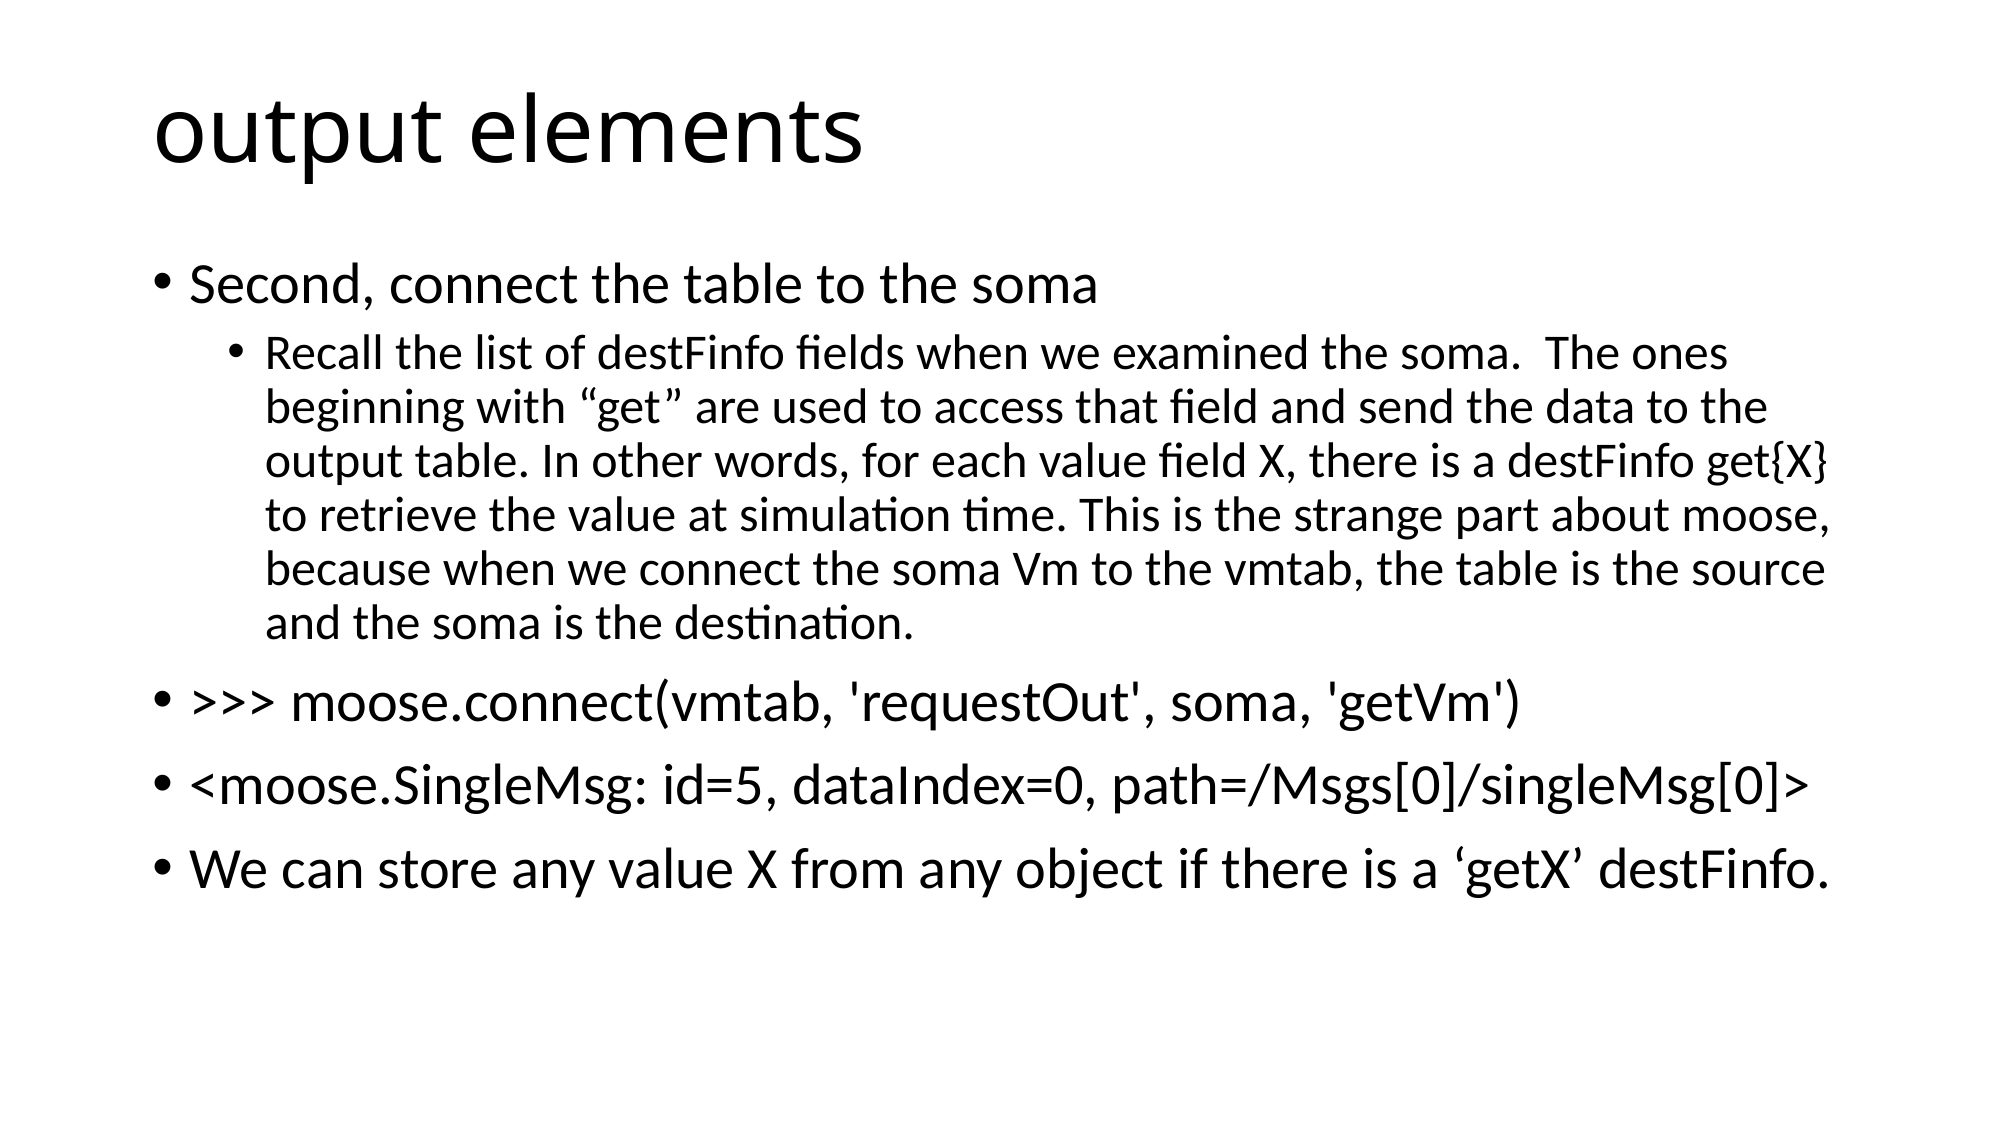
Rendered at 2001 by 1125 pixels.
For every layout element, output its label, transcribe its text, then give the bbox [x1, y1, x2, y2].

title output elements [137, 59, 1863, 207]
list Second, connect the table to the soma Recall the list of destFinfo fields when we examined the soma. The ones beginning with “get” are used to access that field and send the data to the output table. In other words, for each value field X, there is a destFinfo get{X} to retrieve the value at simulation time. This is the strange part about moose, because when we connect the soma Vm to the vmtab, the table is the source and the soma is the destination. >>> moose.connect(vmtab, 'requestOut', soma, 'getVm') <moose.SingleMsg: id=5, dataIndex=0, path=/Msgs[0]/singleMsg[0]> We can store any value X from any object if there is a ‘getX’ destFinfo. [137, 245, 1863, 1048]
